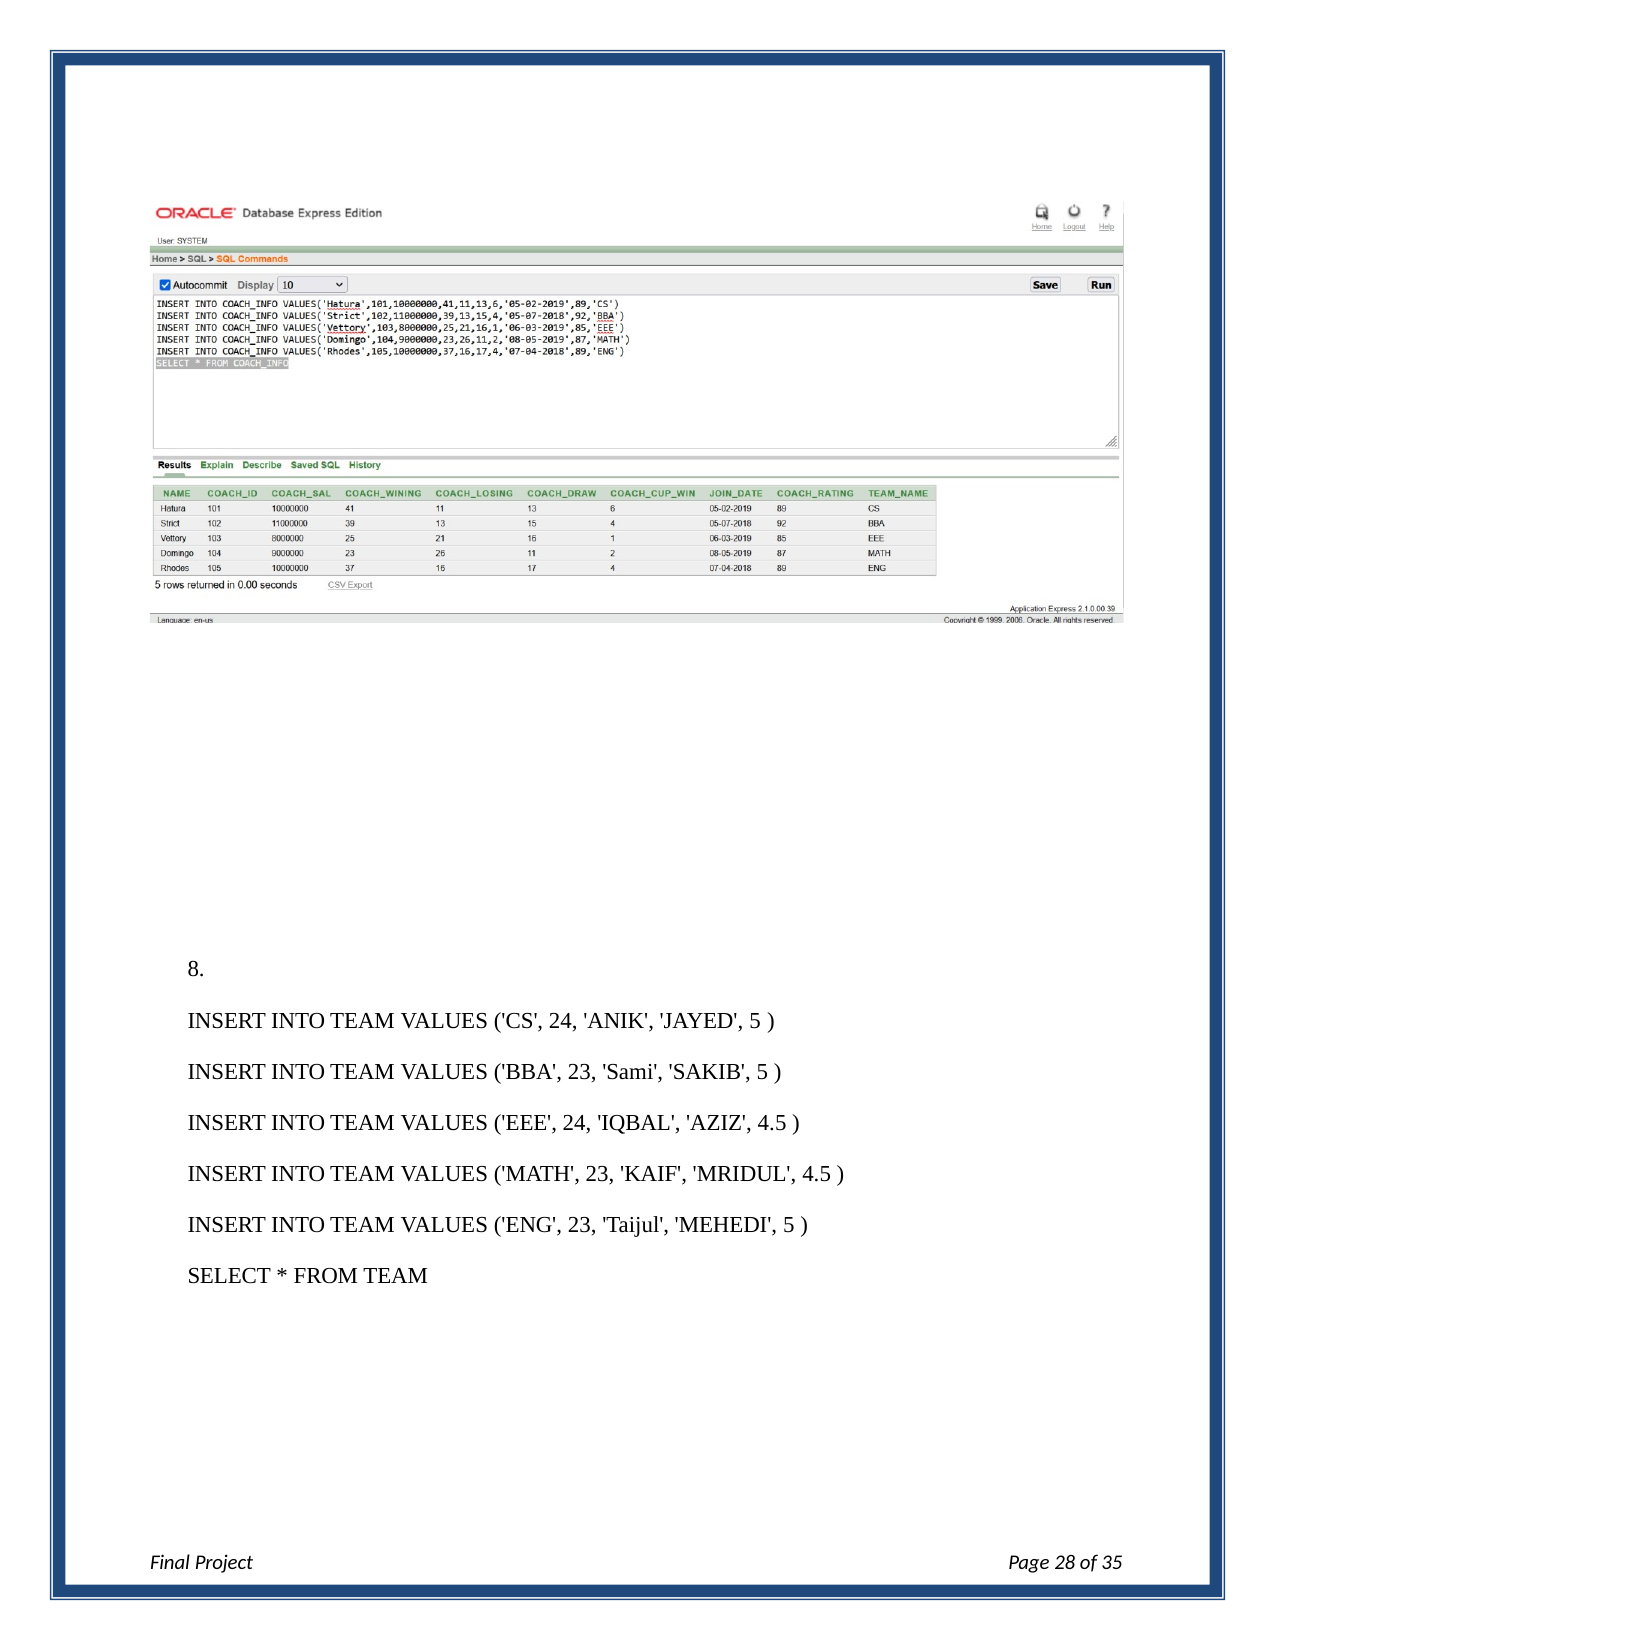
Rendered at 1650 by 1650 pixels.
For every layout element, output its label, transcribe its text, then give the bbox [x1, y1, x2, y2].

slide_number Page 10 of 35 [1006, 1552, 1126, 1650]
text_box [149, 201, 1124, 623]
text_box [49, 49, 1226, 1601]
text_box 8. INSERT INTO TEAM VALUES ('CS', 24, 'ANIK', 'JAYED', 5 ) INSERT INTO TEAM VALUES ('BBA', 23, 'Sami', 'SAKIB', 5 ) INSERT INTO TEAM VALUES ('EEE', 24, 'IQBAL', 'AZIZ', 4.5 ) INSERT INTO TEAM VALUES ('MATH', 23, 'KAIF', 'MRIDUL', 4.5 ) INSERT INTO TEAM VALUES ('ENG', 23, 'Taijul', 'MEHEDI', 5 ) SELECT * FROM TEAM [185, 951, 858, 1289]
footer Final Project [147, 1552, 257, 1650]
